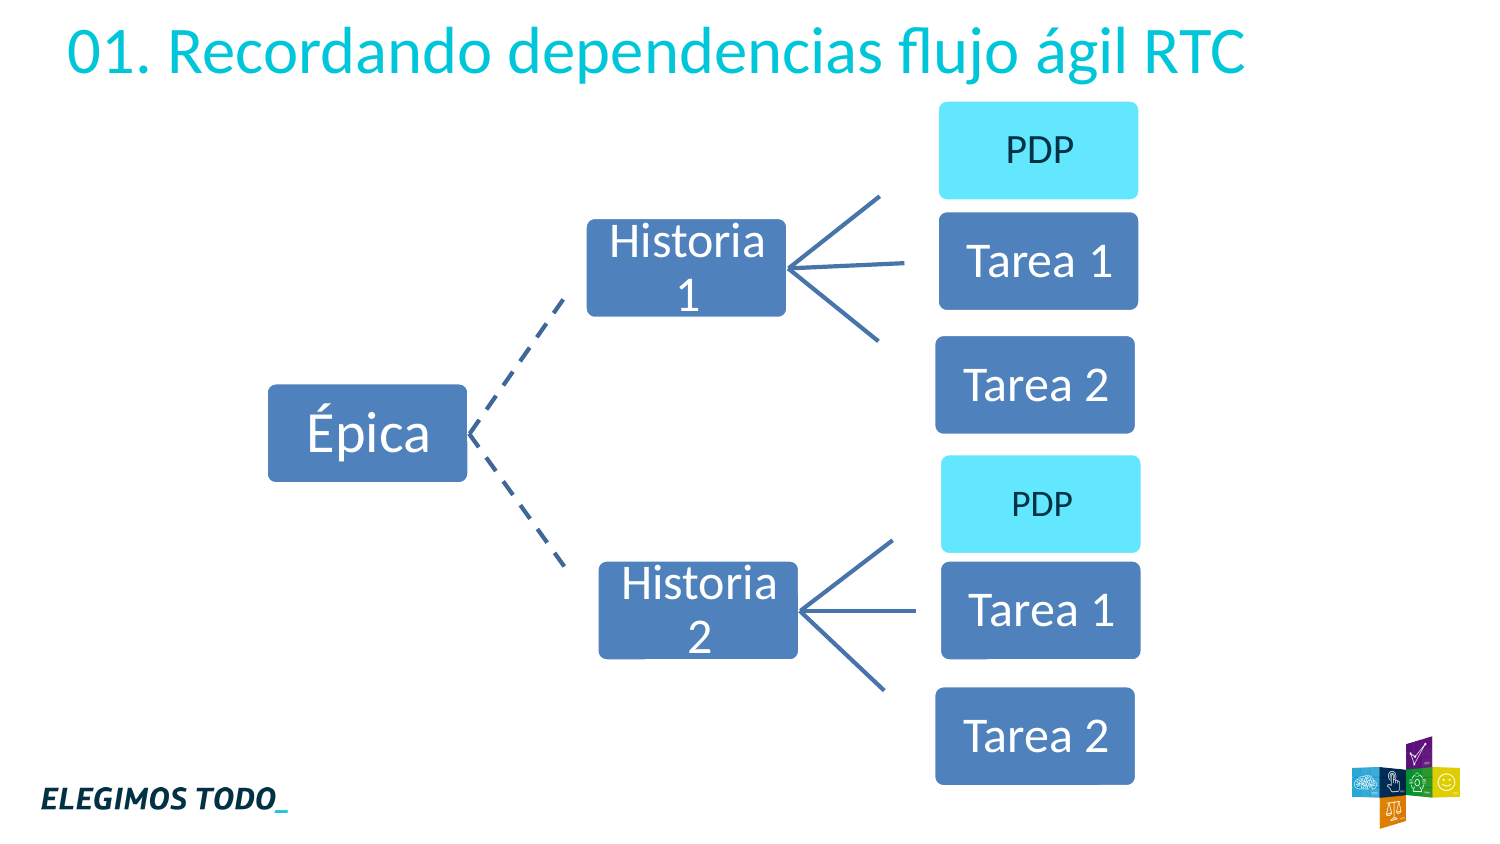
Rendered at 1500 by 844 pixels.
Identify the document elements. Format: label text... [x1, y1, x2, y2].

text_box 01. Recordando dependencias flujo ágil RTC [53, 0, 1404, 80]
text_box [206, 98, 1294, 789]
picture [220, 792, 228, 805]
picture [41, 787, 288, 813]
picture [262, 792, 270, 805]
picture [1352, 735, 1460, 829]
picture [241, 792, 249, 805]
picture [155, 792, 164, 805]
picture [132, 787, 144, 797]
